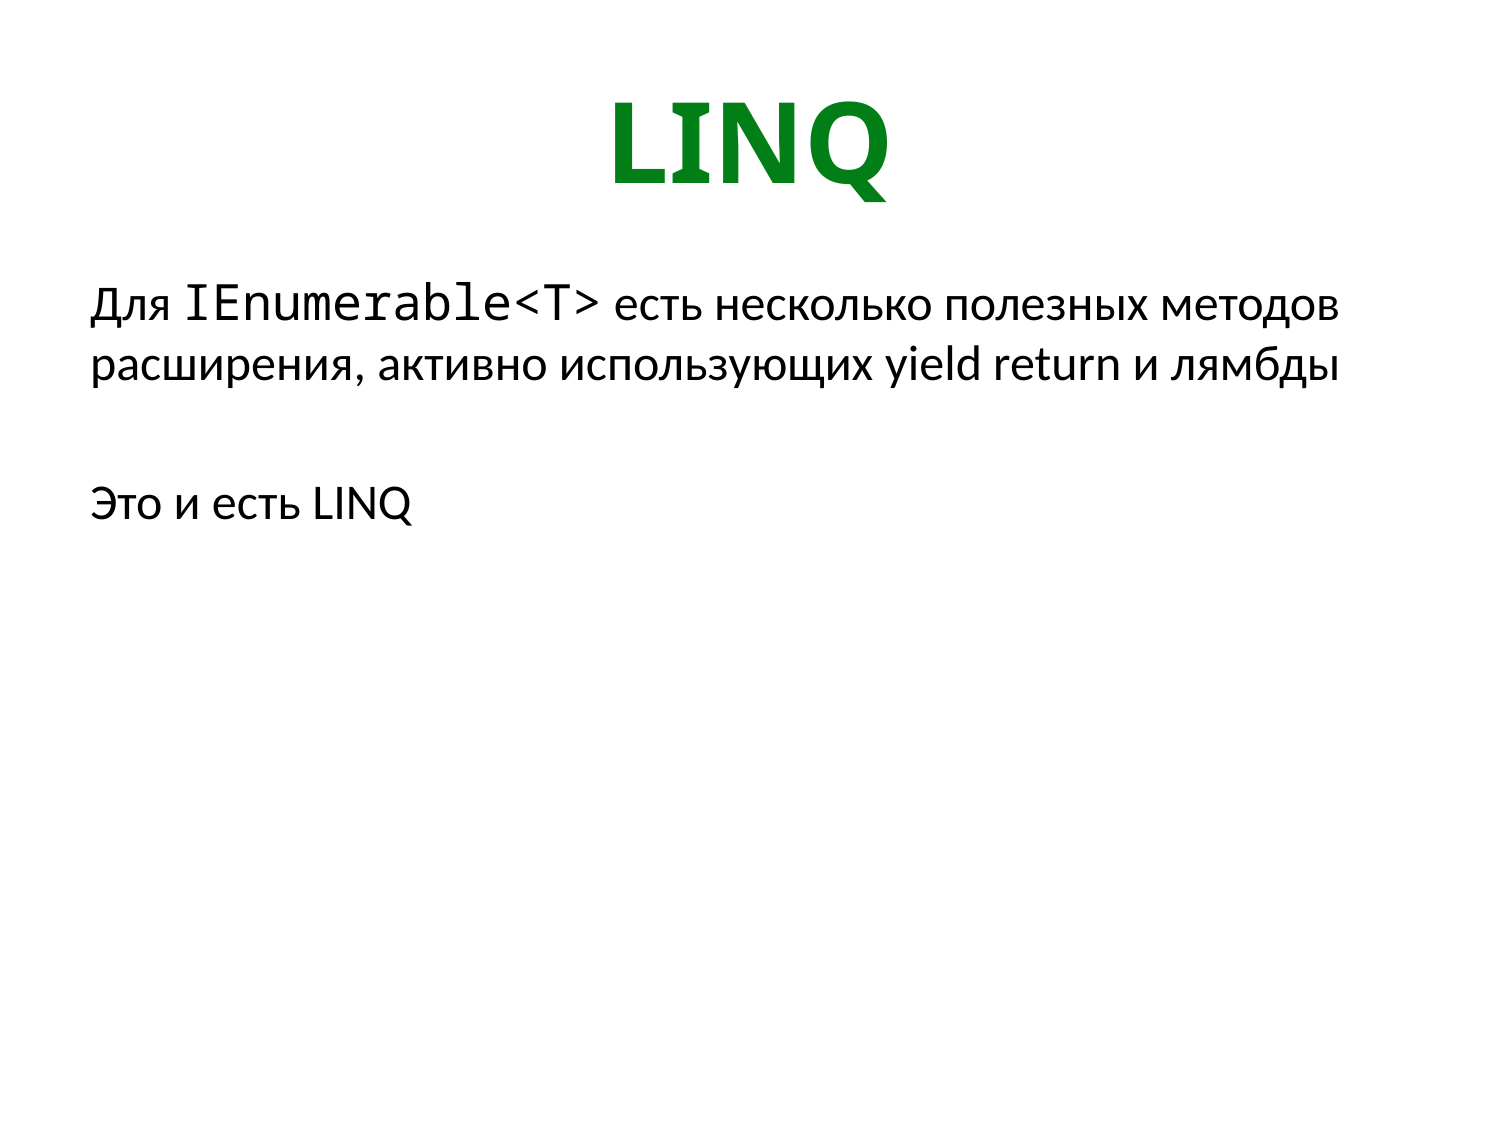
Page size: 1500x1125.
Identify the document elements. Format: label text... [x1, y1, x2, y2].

title LINQ [75, 45, 1425, 233]
list Для IEnumerable<T> есть несколько полезных методов расширения, активно использующих yield return и лямбды Это и есть LINQ [75, 262, 1425, 1005]
